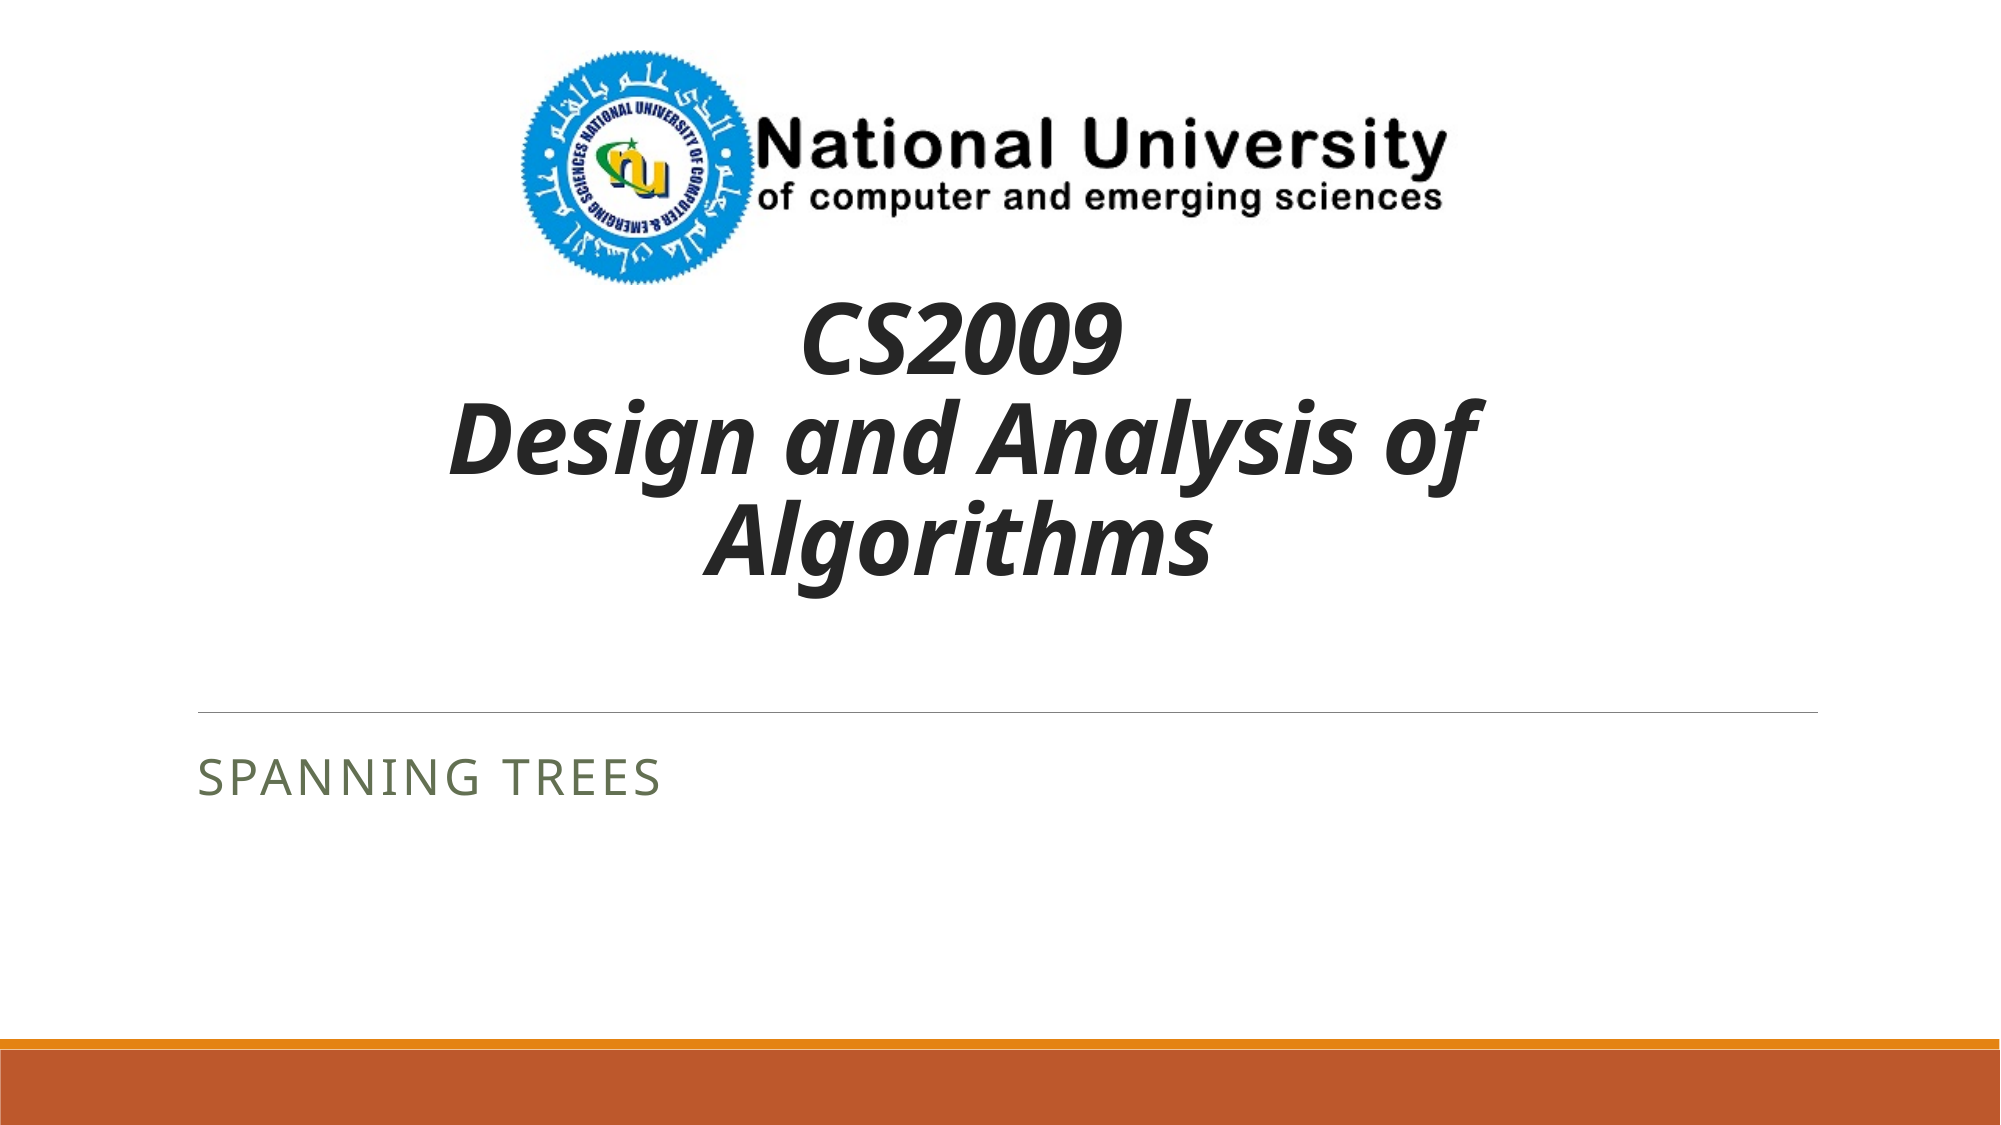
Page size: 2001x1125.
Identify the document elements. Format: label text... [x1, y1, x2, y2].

picture [519, 49, 1459, 286]
subtitle Spanning Trees [182, 744, 1833, 932]
title CS2009 Design and Analysis of Algorithms [211, 284, 1712, 604]
